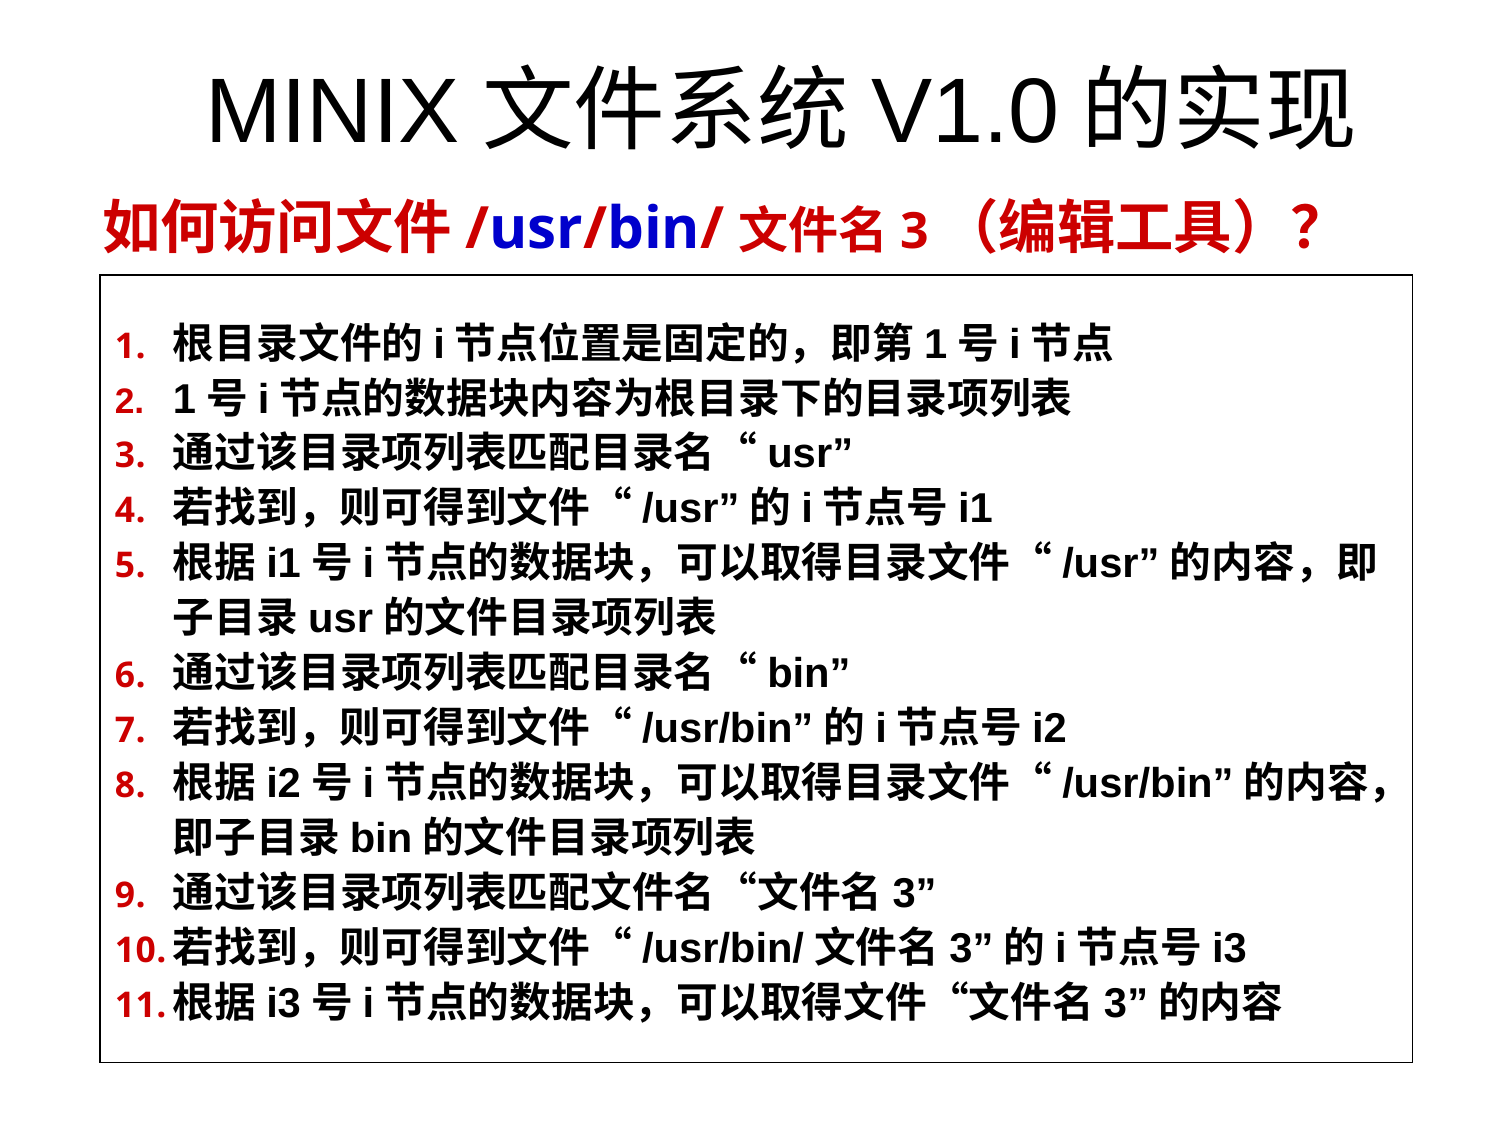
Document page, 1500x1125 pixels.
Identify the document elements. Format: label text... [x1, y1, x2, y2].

text_box 如何访问文件/usr/bin/文件名3（编辑工具）？ [87, 174, 1338, 275]
text_box 根目录文件的i节点位置是固定的，即第1号i节点 1号i节点的数据块内容为根目录下的目录项列表 通过该目录项列表匹配目录名“usr” 若找到，则可得到文件“/usr”的i节点号i1 根据i1号i节点的数据块，可以取得目录文件“/usr”的内容，即子目录usr的文件目录项列表 通过该目录项列表匹配目录名“bin” 若找到，则可得到文件“/usr/bin”的i节点号i2 根据i2号i节点的数据块，可以取得目录文件“/usr/bin”的内容，即子目录bin的文件目录项列表 通过该目录项列表匹配文件名“文件名3” 若找到，则可得到文件“/usr/bin/文件名3”的i节点号i3 根据i3号i节点的数据块，可以取得文件“文件名3”的内容 [99, 275, 1413, 1063]
title MINIX文件系统V1.0的实现 [62, 50, 1500, 161]
